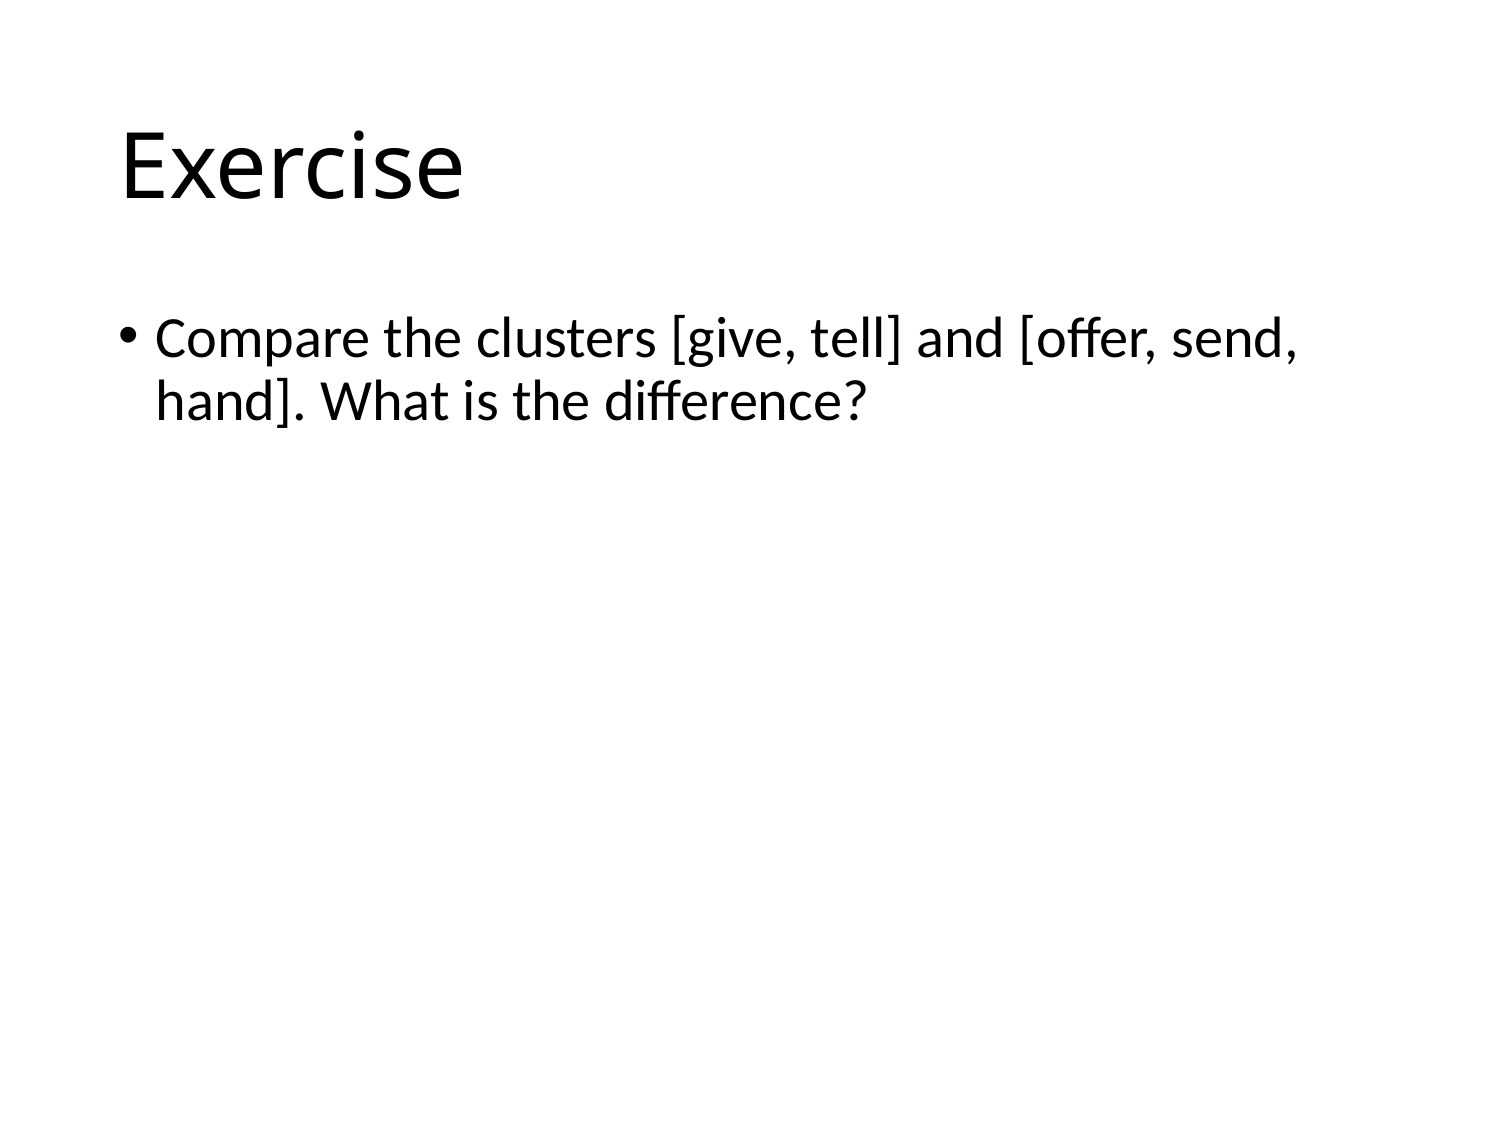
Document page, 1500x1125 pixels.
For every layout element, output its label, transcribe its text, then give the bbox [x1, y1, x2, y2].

list Compare the clusters [give, tell] and [offer, send, hand]. What is the difference? [103, 299, 1397, 1014]
title Exercise [103, 59, 1397, 278]
